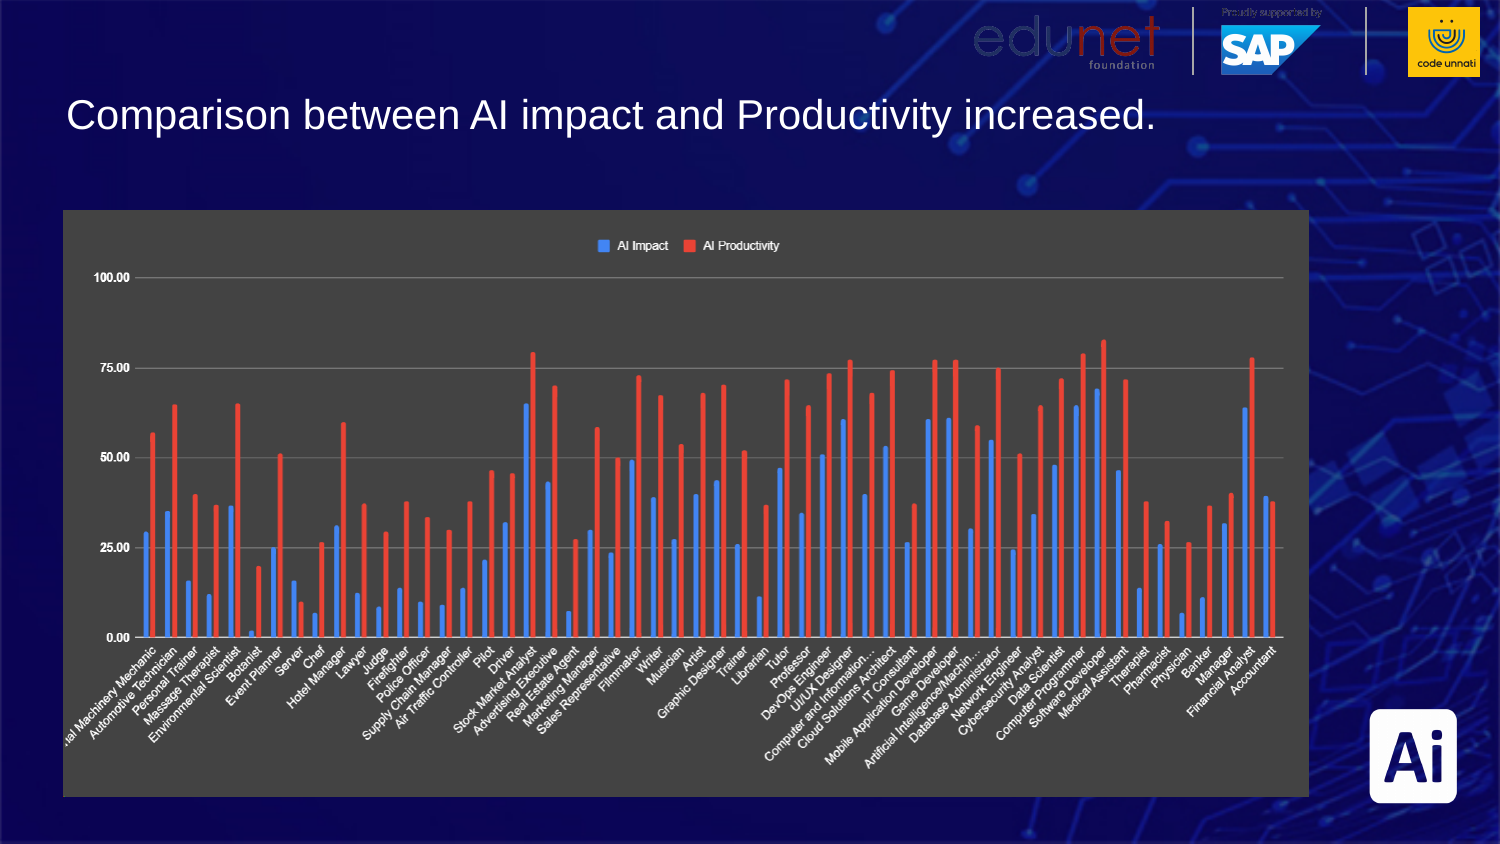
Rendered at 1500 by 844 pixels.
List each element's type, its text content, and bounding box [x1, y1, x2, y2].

picture [0, 0, 1500, 844]
title Comparison between AI impact and Productivity increased. [51, 72, 1449, 167]
